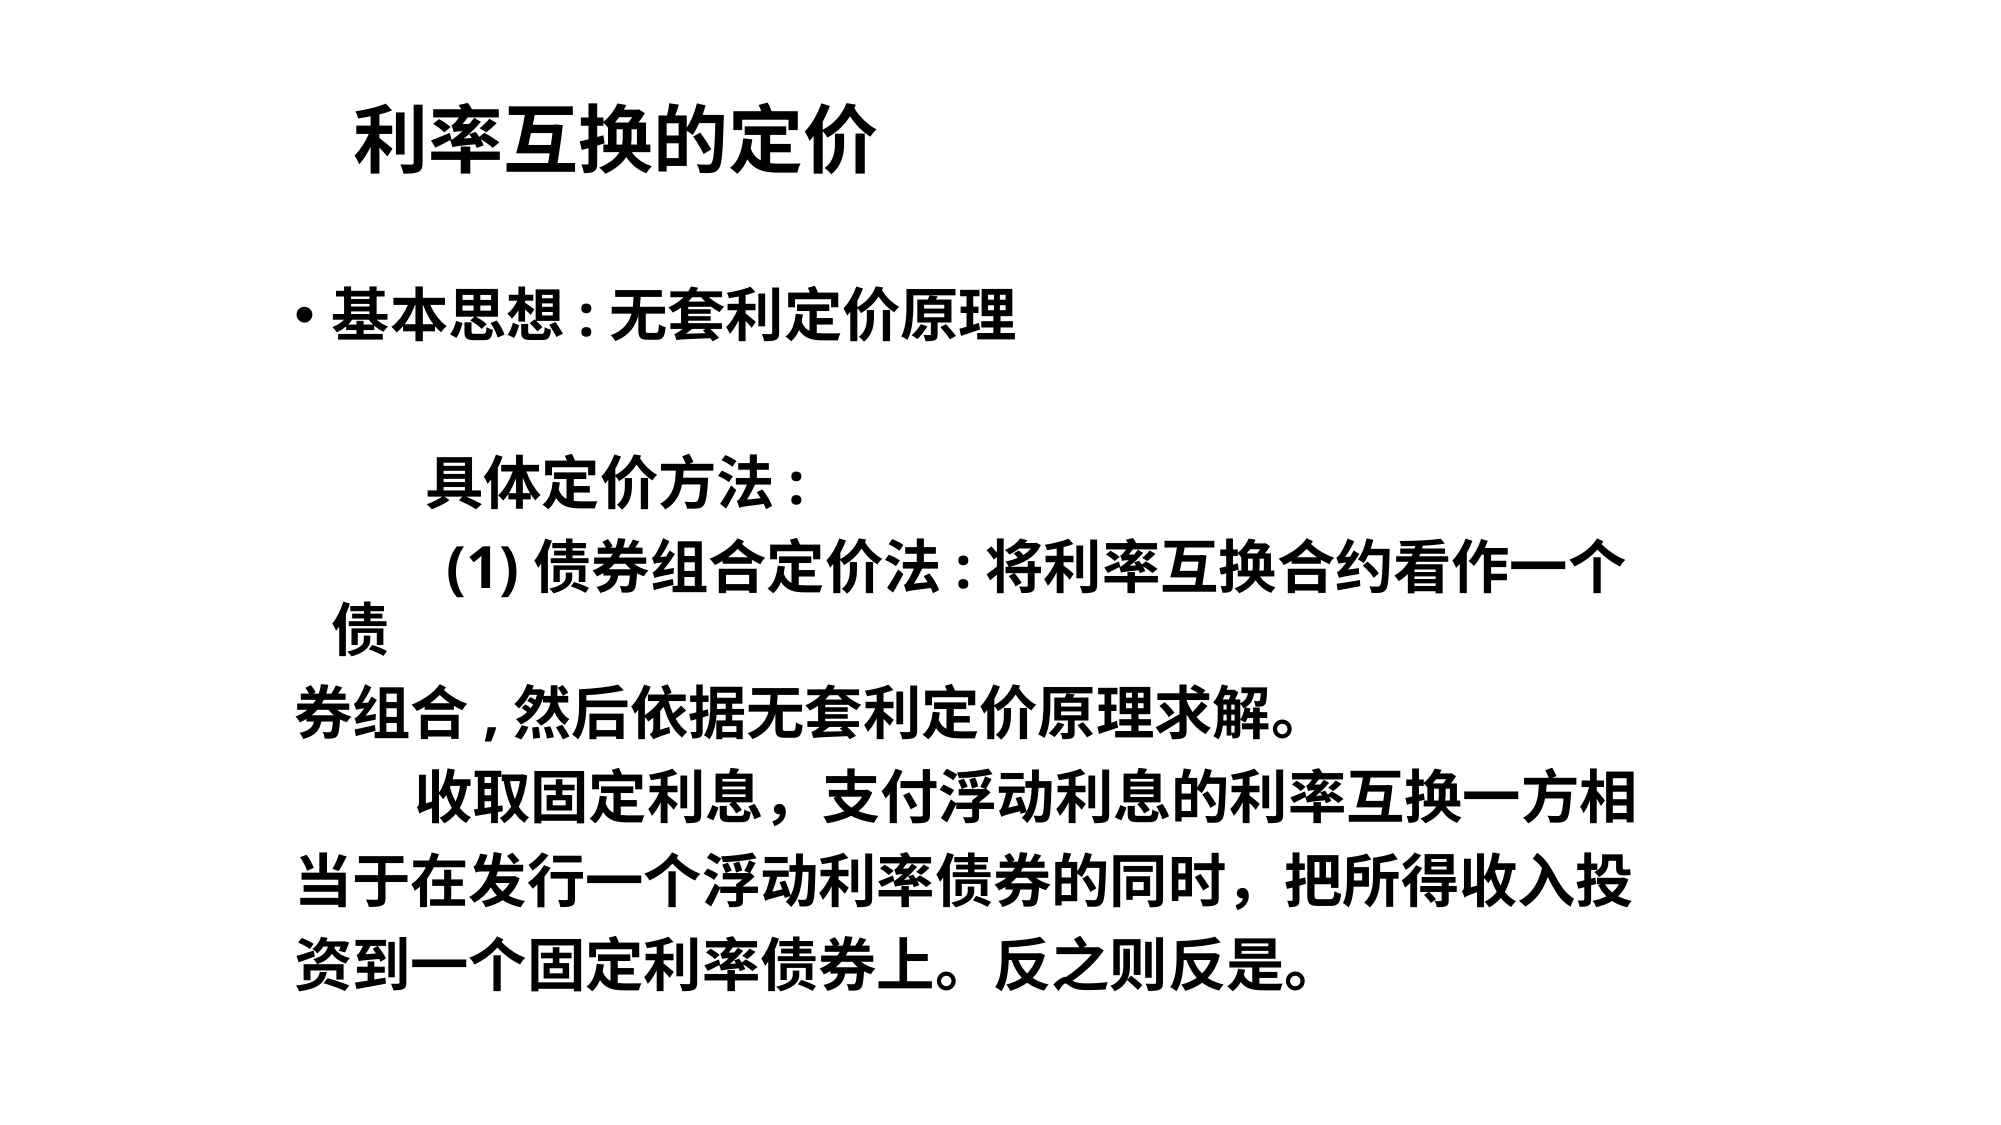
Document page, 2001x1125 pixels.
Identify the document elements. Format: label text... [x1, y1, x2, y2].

list 基本思想:无套利定价原理 具体定价方法: (1)债券组合定价法:将利率互换合约看作一个债 券组合,然后依据无套利定价原理求解。 收取固定利息，支付浮动利息的利率互换一方相 当于在发行一个浮动利率债券的同时，把所得收入投 资到一个固定利率债券上。反之则反是。 [279, 278, 1674, 1106]
title 利率互换的定价 [338, 90, 1564, 198]
